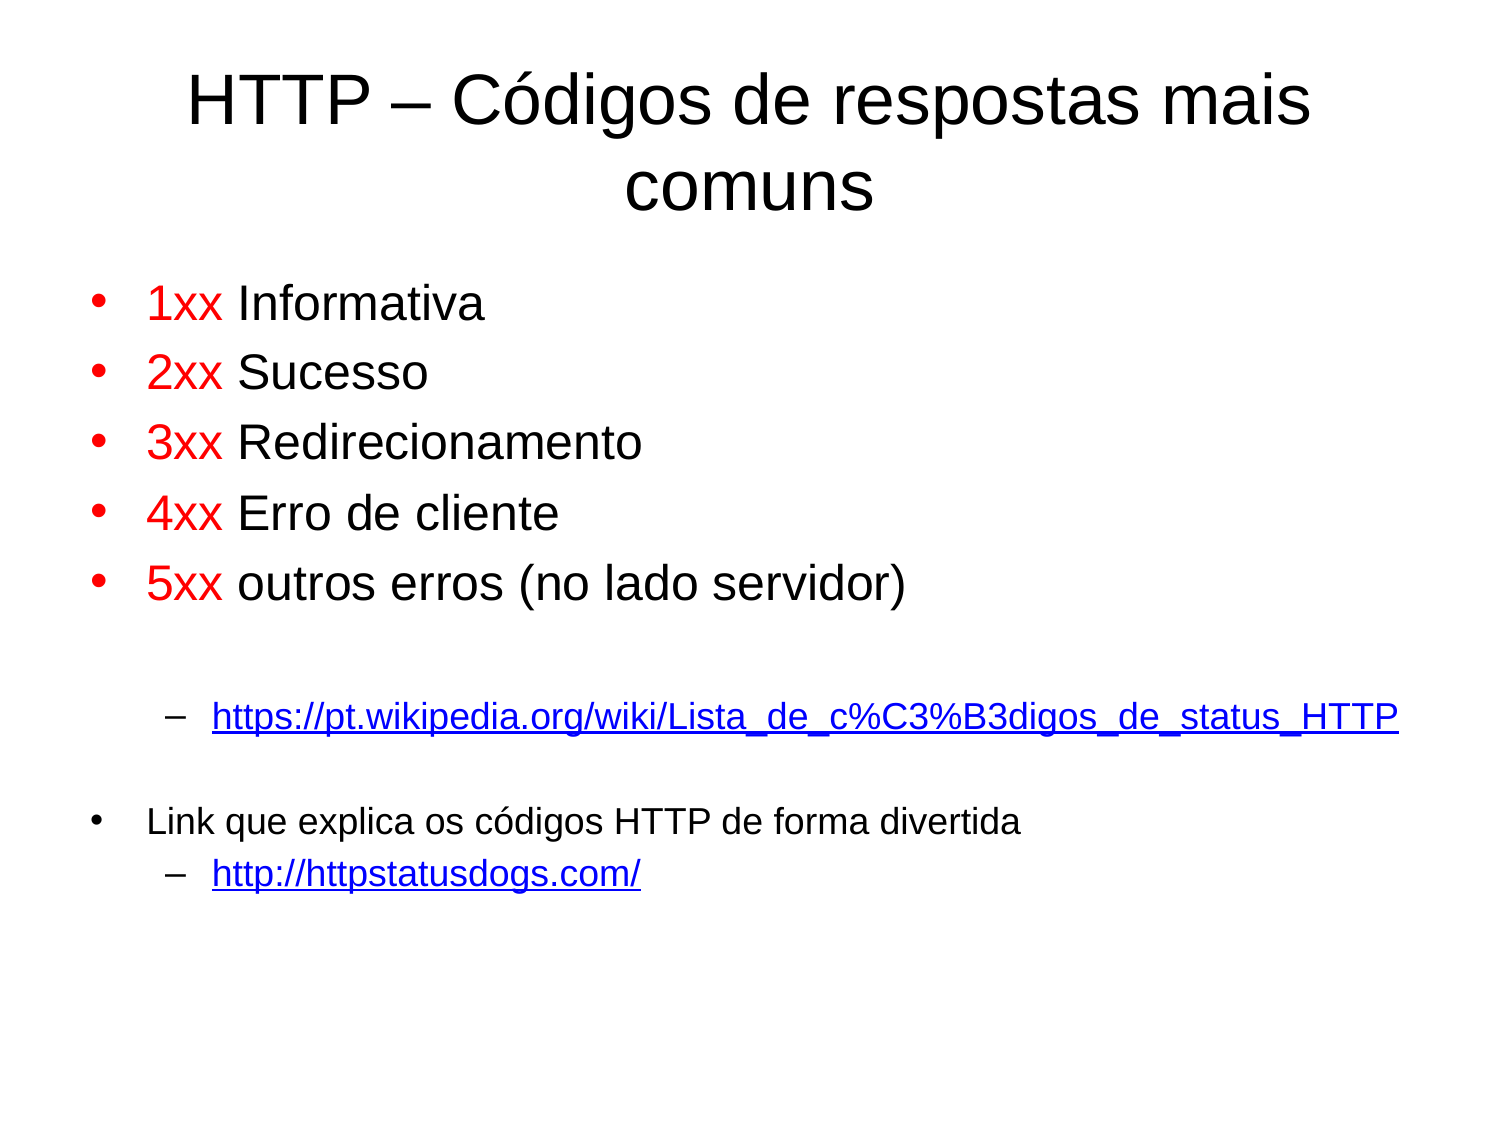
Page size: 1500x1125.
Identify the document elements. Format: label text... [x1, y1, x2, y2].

title HTTP – Códigos de respostas mais comuns [75, 45, 1425, 233]
list 1xx Informativa 2xx Sucesso 3xx Redirecionamento 4xx Erro de cliente 5xx outros erros (no lado servidor) https://pt.wikipedia.org/wiki/Lista_de_c%C3%B3digos_de_status_HTTP Link que explica os códigos HTTP de forma divertida http://httpstatusdogs.com/ [75, 262, 1425, 1005]
